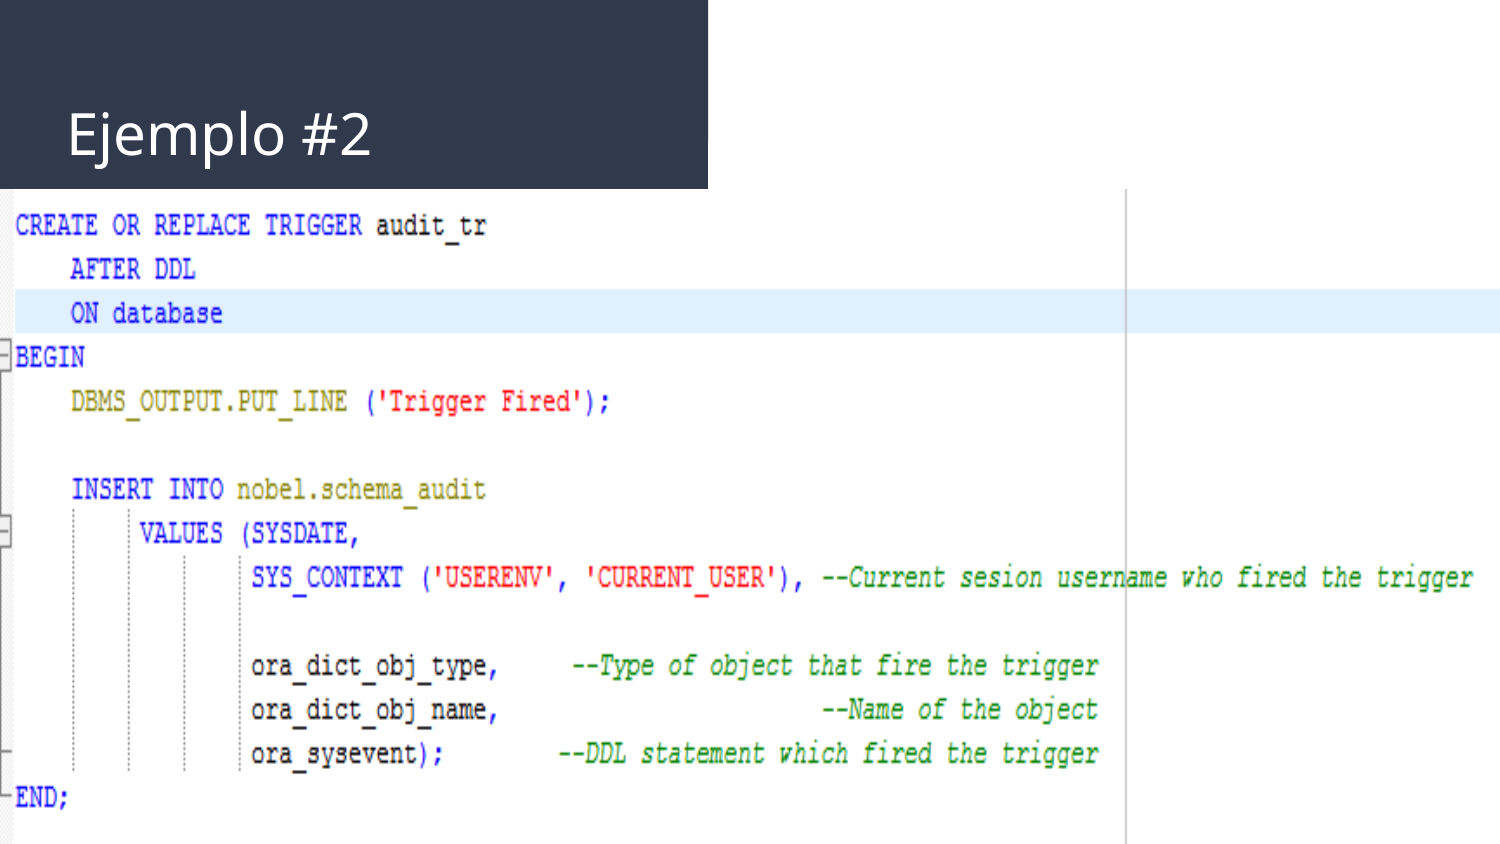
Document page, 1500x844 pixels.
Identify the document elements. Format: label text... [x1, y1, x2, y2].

picture [0, 188, 1500, 844]
title Ejemplo #2 [51, 82, 660, 187]
